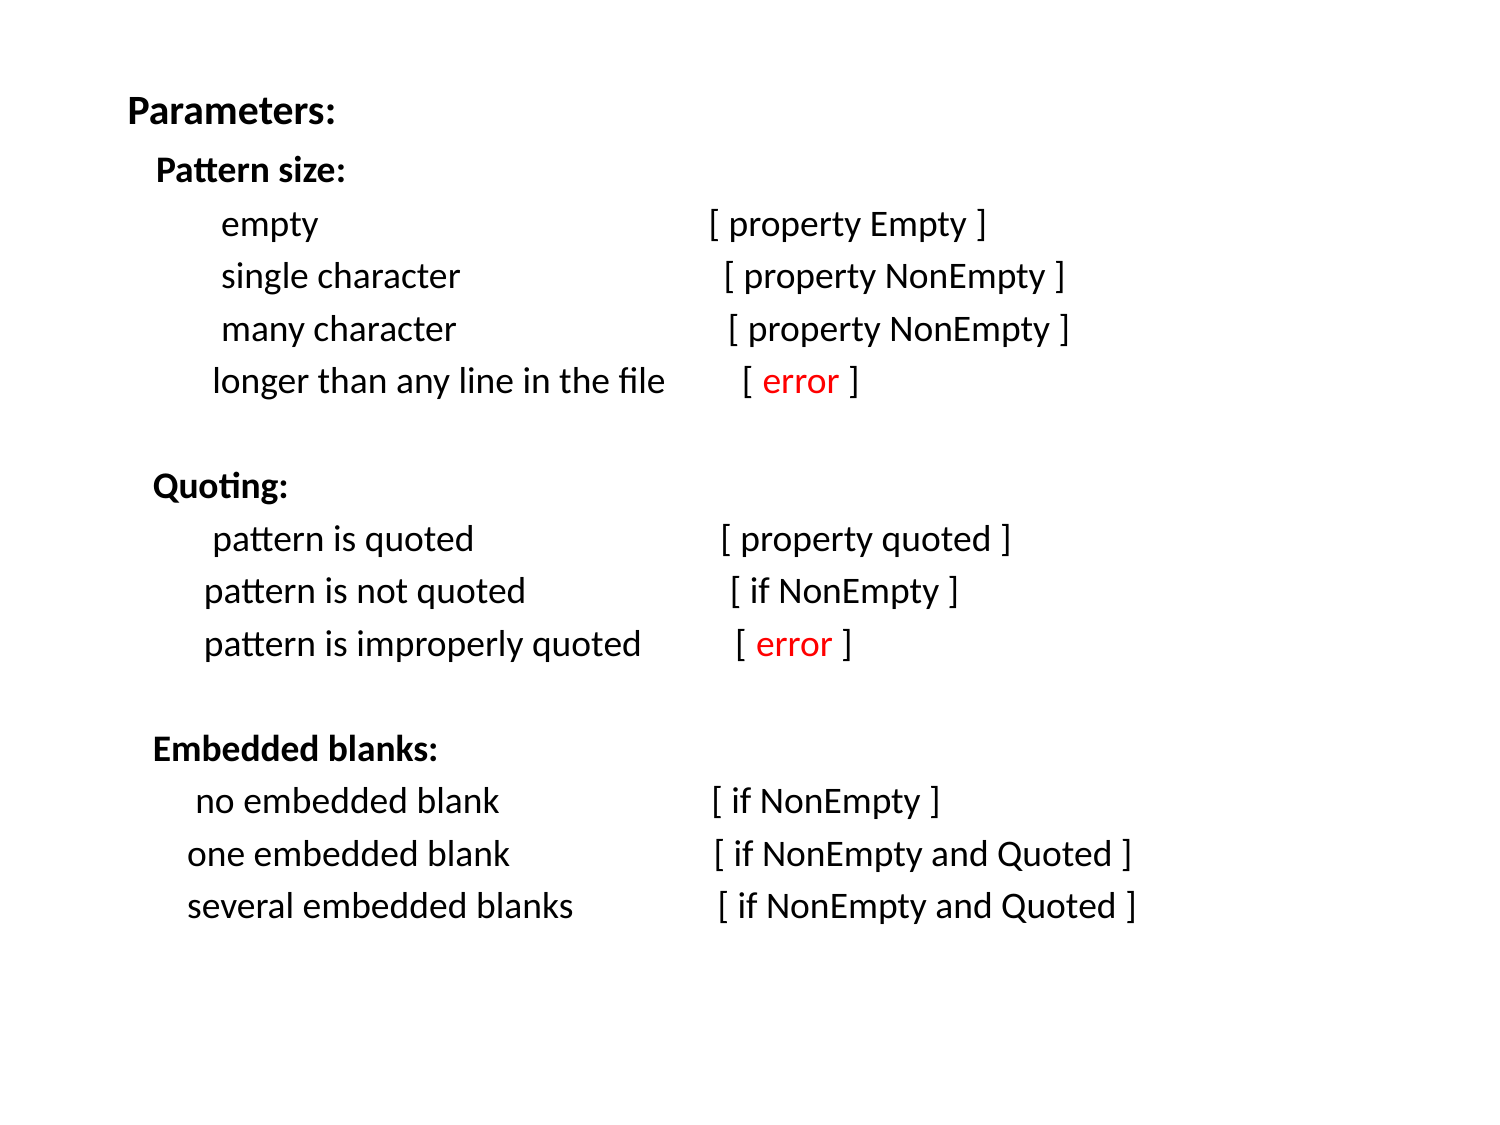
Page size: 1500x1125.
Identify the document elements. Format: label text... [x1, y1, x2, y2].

list Parameters: Pattern size: empty [ property Empty ] single character [ property NonEmpty ] many character [ property NonEmpty ] longer than any line in the file [ error ] Quoting: pattern is quoted [ property quoted ] pattern is not quoted [ if NonEmpty ] pattern is improperly quoted [ error ] Embedded blanks: no embedded blank [ if NonEmpty ] one embedded blank [ if NonEmpty and Quoted ] several embedded blanks [ if NonEmpty and Quoted ] [112, 75, 1388, 1000]
